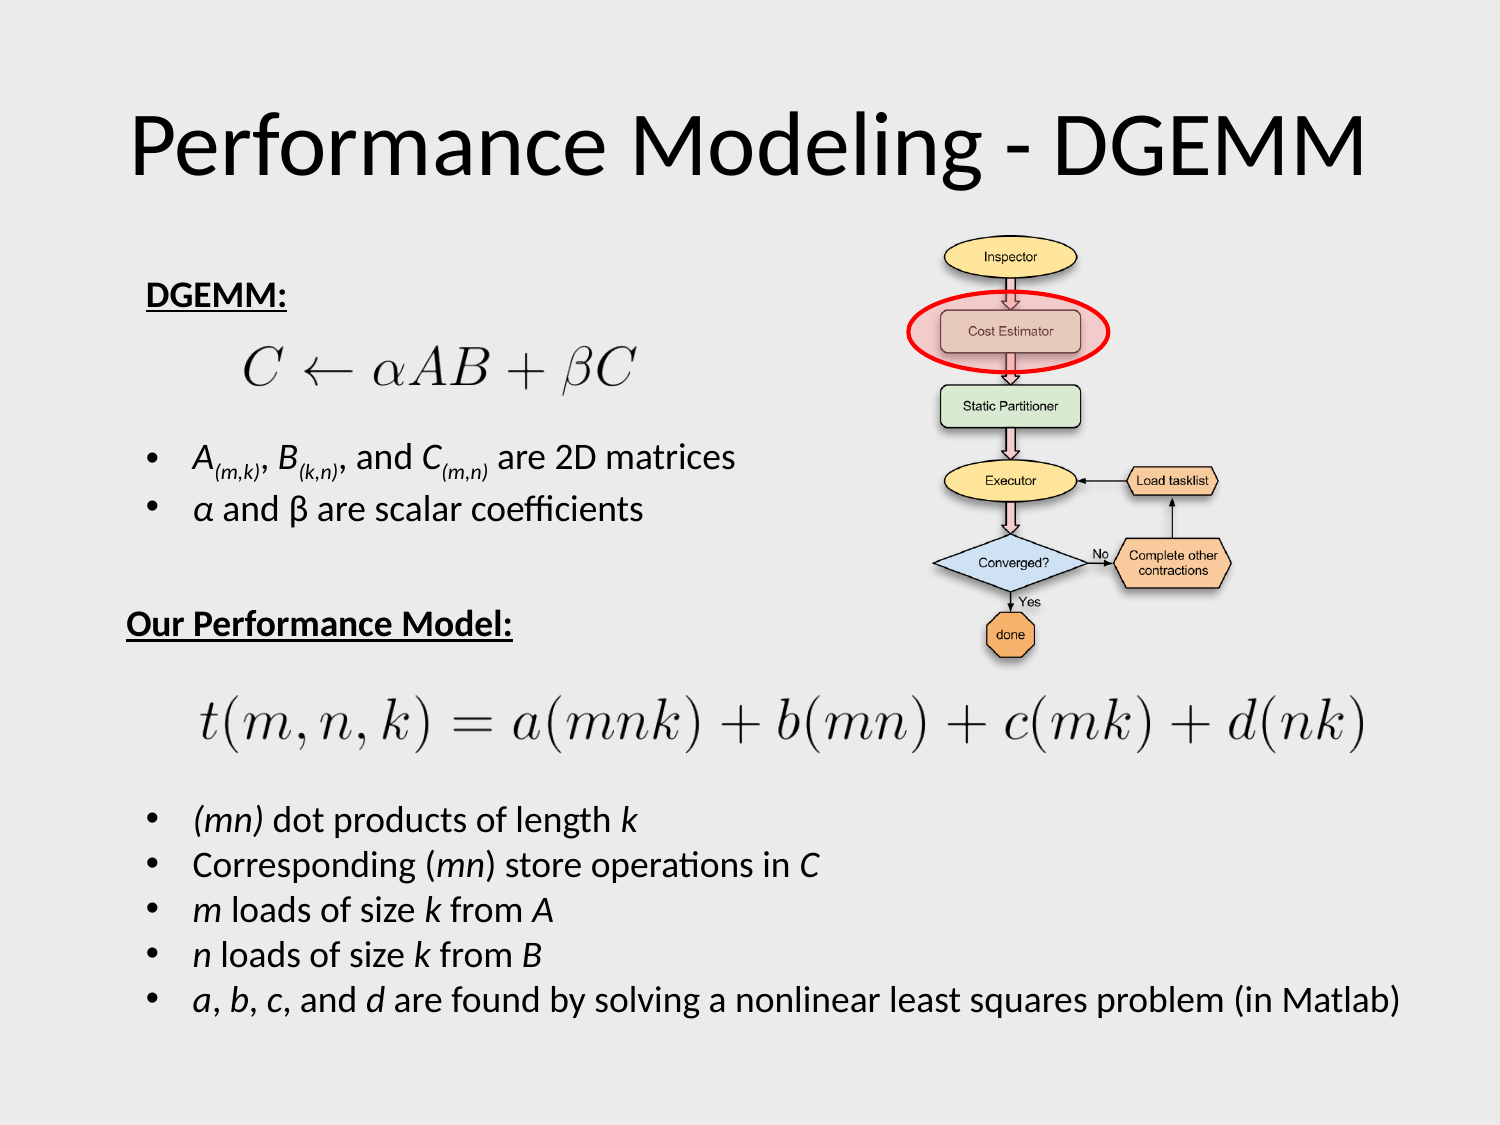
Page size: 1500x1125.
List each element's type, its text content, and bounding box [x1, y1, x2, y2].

title Performance Modeling - DGEMM [75, 45, 1425, 233]
text_box [906, 309, 922, 355]
text_box (mn) dot products of length k Corresponding (mn) store operations in C m loads of size k from A n loads of size k from B a, b, c, and d are found by solving a nonlinear least squares problem (in Matlab) [131, 787, 1463, 1028]
picture [237, 337, 638, 400]
text_box DGEMM: [131, 262, 452, 323]
text_box A(m,k), B(k,n), and C(m,n) are 2D matrices α and β are scalar coefficients [131, 424, 920, 581]
picture [927, 228, 1234, 660]
text_box Our Performance Model: [111, 591, 650, 652]
picture [187, 687, 1368, 768]
